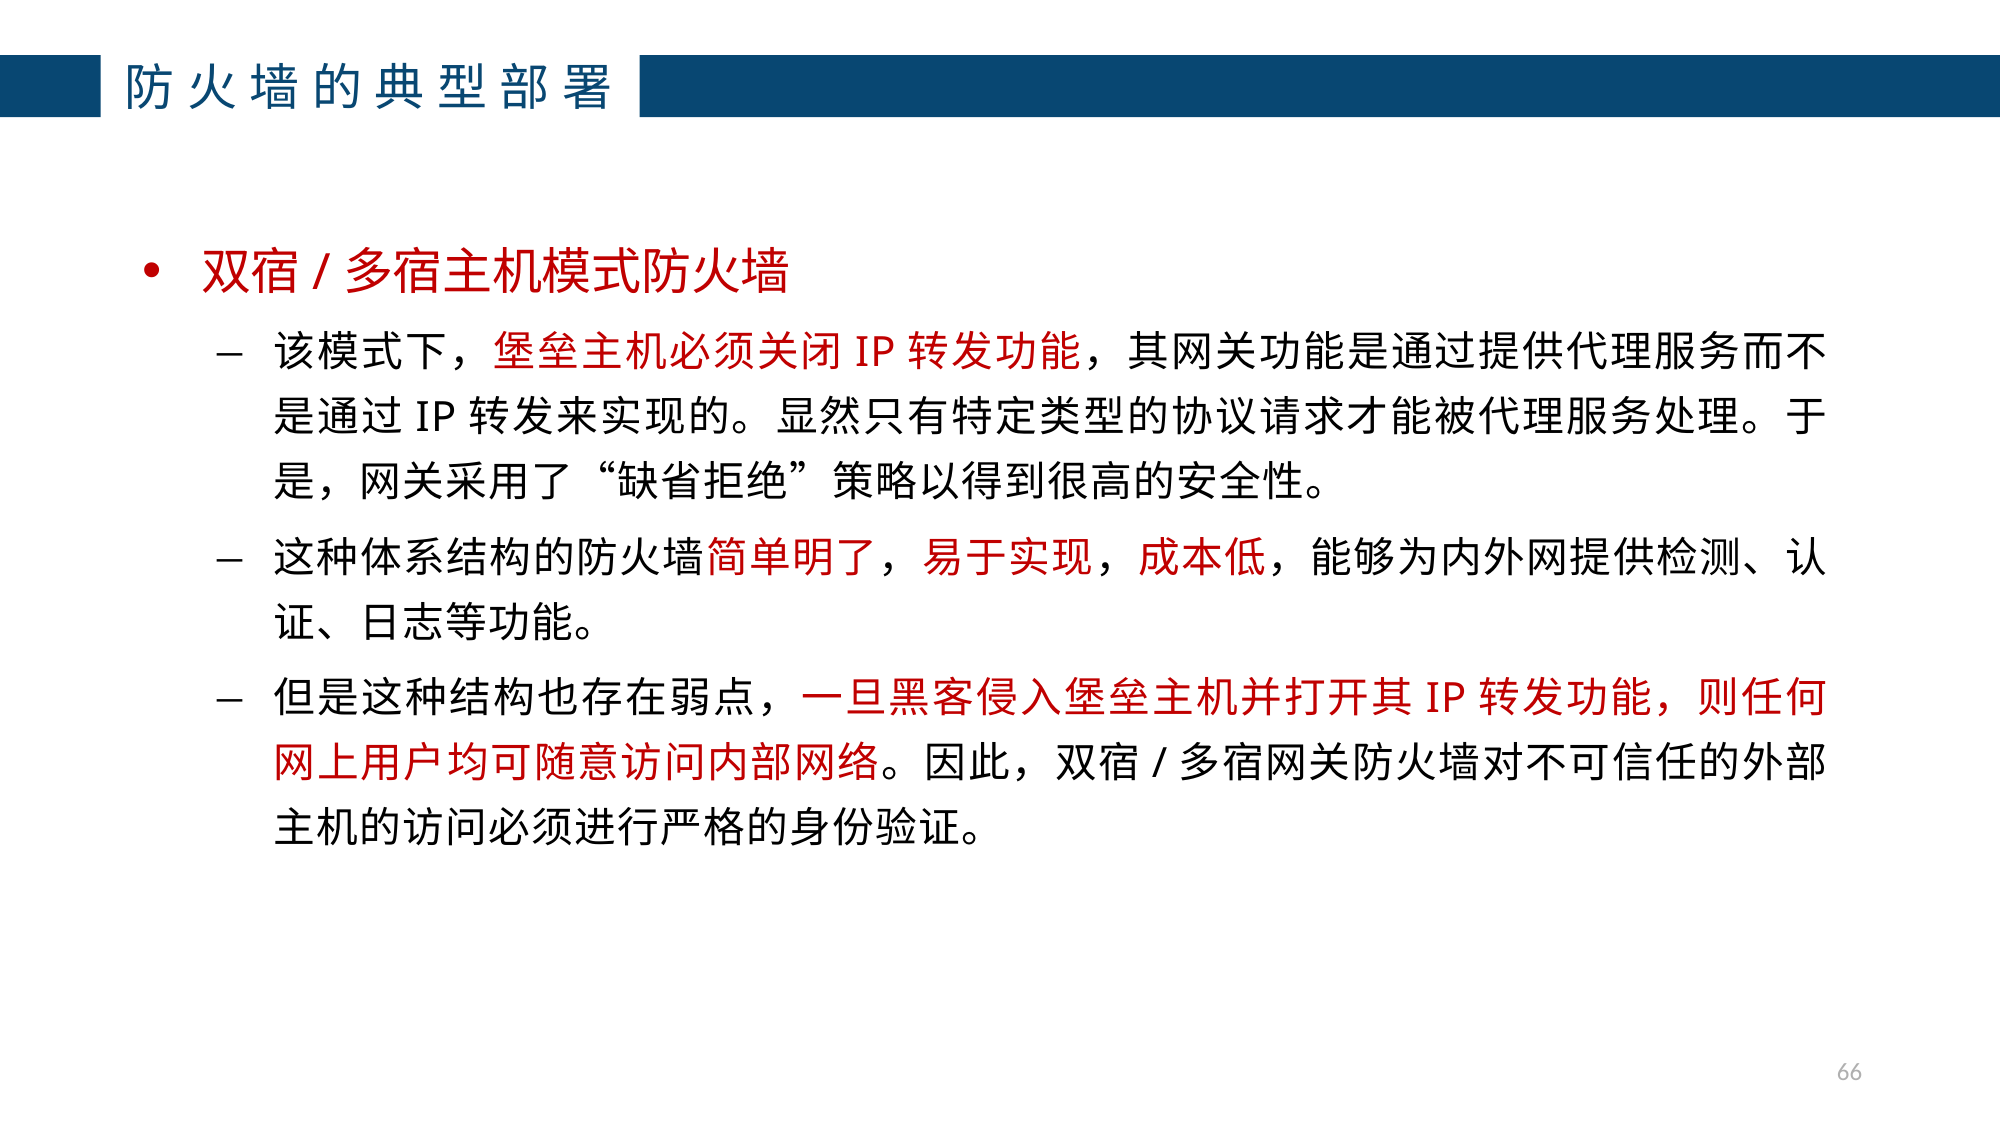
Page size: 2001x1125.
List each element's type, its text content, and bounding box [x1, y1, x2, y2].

text_box 双宿/多宿主机模式防火墙 该模式下，堡垒主机必须关闭IP转发功能，其网关功能是通过提供代理服务而不是通过IP转发来实现的。显然只有特定类型的协议请求才能被代理服务处理。于是，网关采用了“缺省拒绝”策略以得到很高的安全性。 这种体系结构的防火墙简单明了，易于实现，成本低，能够为内外网提供检测、认证、日志等功能。 但是这种结构也存在弱点，一旦黑客侵入堡垒主机并打开其IP转发功能，则任何网上用户均可随意访问内部网络。因此，双宿/多宿网关防火墙对不可信任的外部主机的访问必须进行严格的身份验证。 [127, 214, 1844, 895]
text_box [0, 48, 2000, 125]
slide_number 66 [1412, 1042, 1863, 1103]
